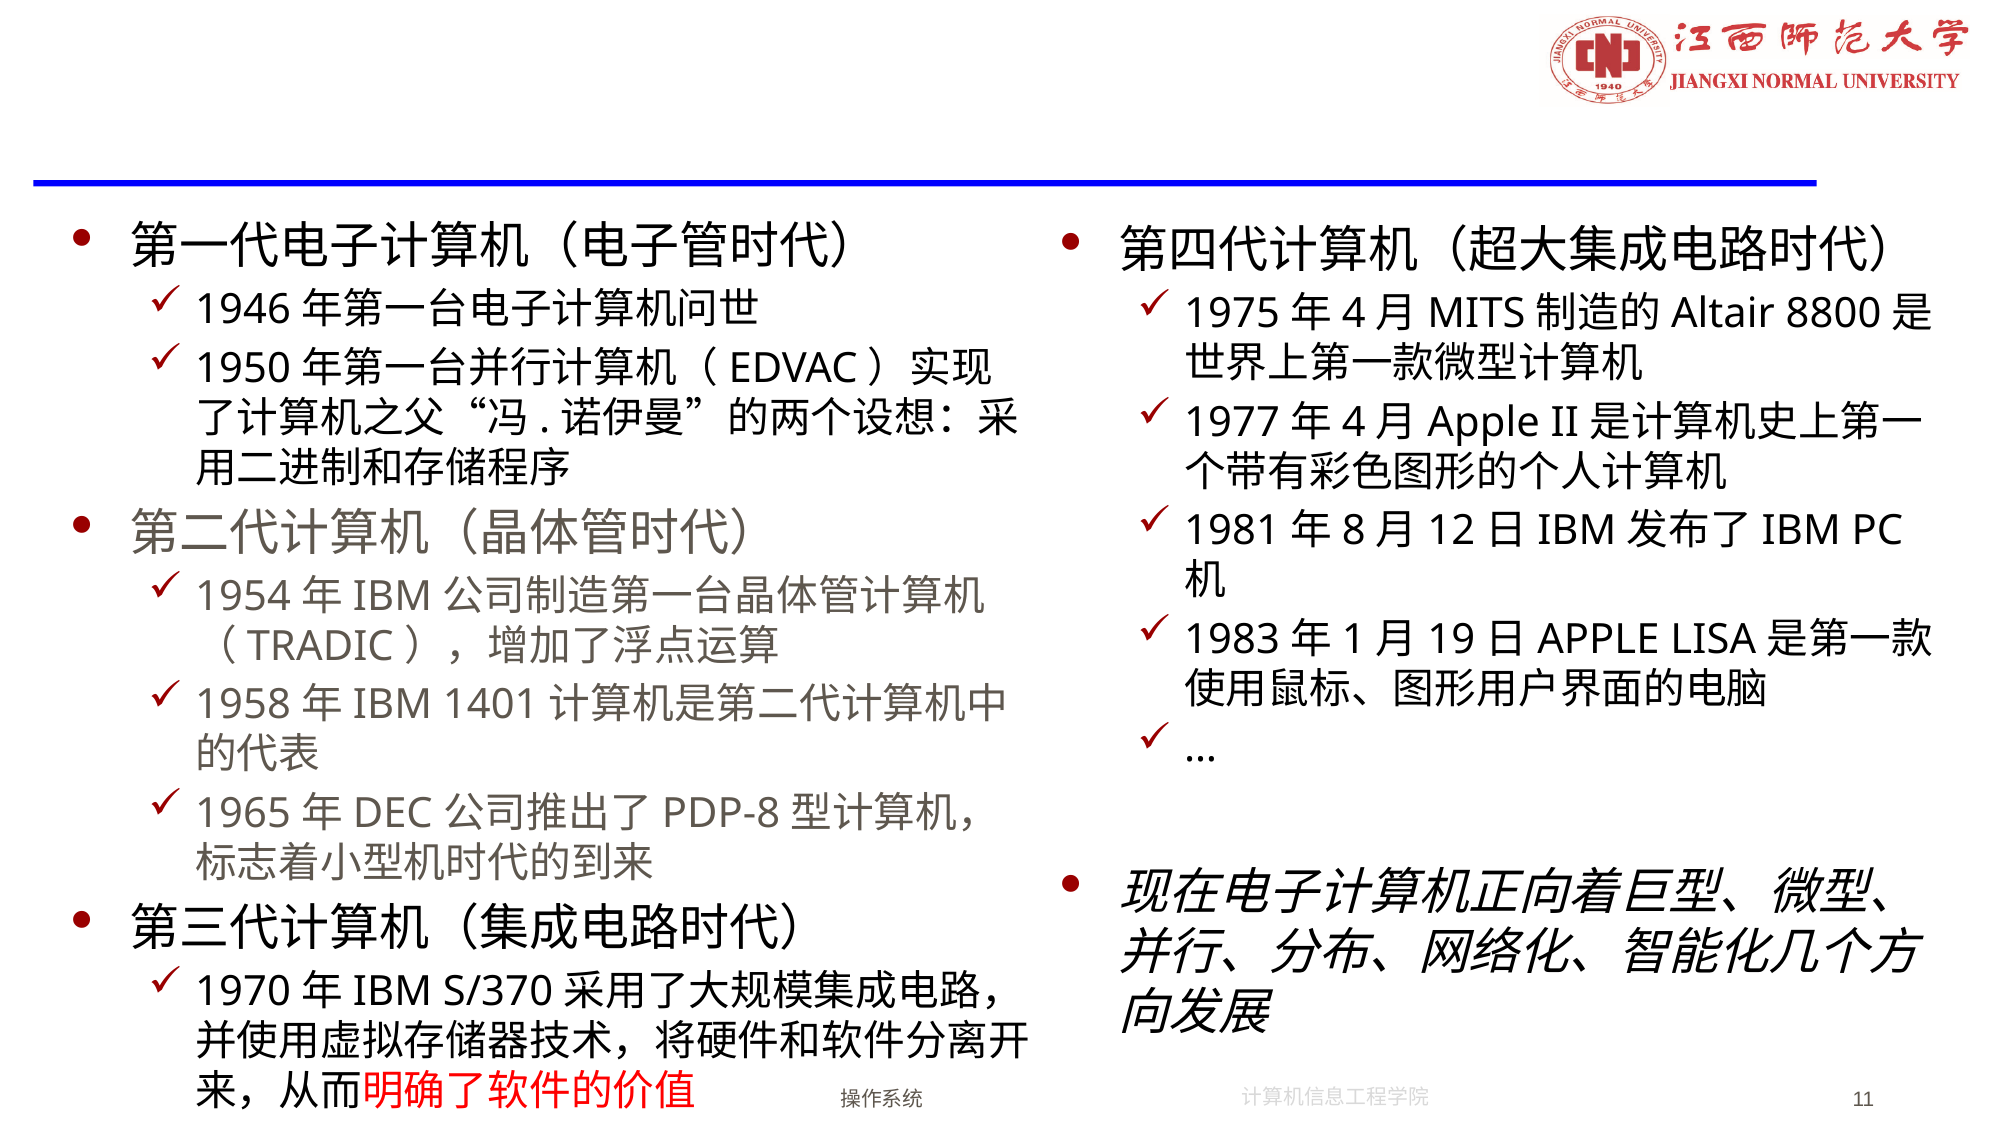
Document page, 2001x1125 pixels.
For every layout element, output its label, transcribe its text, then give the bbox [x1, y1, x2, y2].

picture [1539, 14, 1970, 107]
list 第四代计算机（超大集成电路时代） 1975年4月MITS制造的Altair 8800是世界上第一款微型计算机 1977年4月Apple II是计算机史上第一个带有彩色图形的个人计算机 1981年8月12日IBM发布了IBM PC机 1983年1月19日APPLE LISA是第一款使用鼠标、图形用户界面的电脑 … 现在电子计算机正向着巨型、微型、并行、分布、网络化、智能化几个方向发展 [1047, 210, 1967, 1069]
slide_number 11 [1472, 1074, 1889, 1118]
footer 操作系统 [565, 1074, 1199, 1118]
list 第一代电子计算机（电子管时代） 1946年第一台电子计算机问世 1950年第一台并行计算机（EDVAC）实现了计算机之父“冯.诺伊曼”的两个设想：采用二进制和存储程序 第二代计算机（晶体管时代） 1954年IBM公司制造第一台晶体管计算机（TRADIC），增加了浮点运算 1958年IBM 1401计算机是第二代计算机中的代表 1965年DEC公司推出了PDP-8型计算机，标志着小型机时代的到来 第三代计算机（集成电路时代） 1970年IBM S/370采用了大规模集成电路，并使用虚拟存储器技术，将硬件和软件分离开来，从而明确了软件的价值 [58, 206, 1048, 1065]
